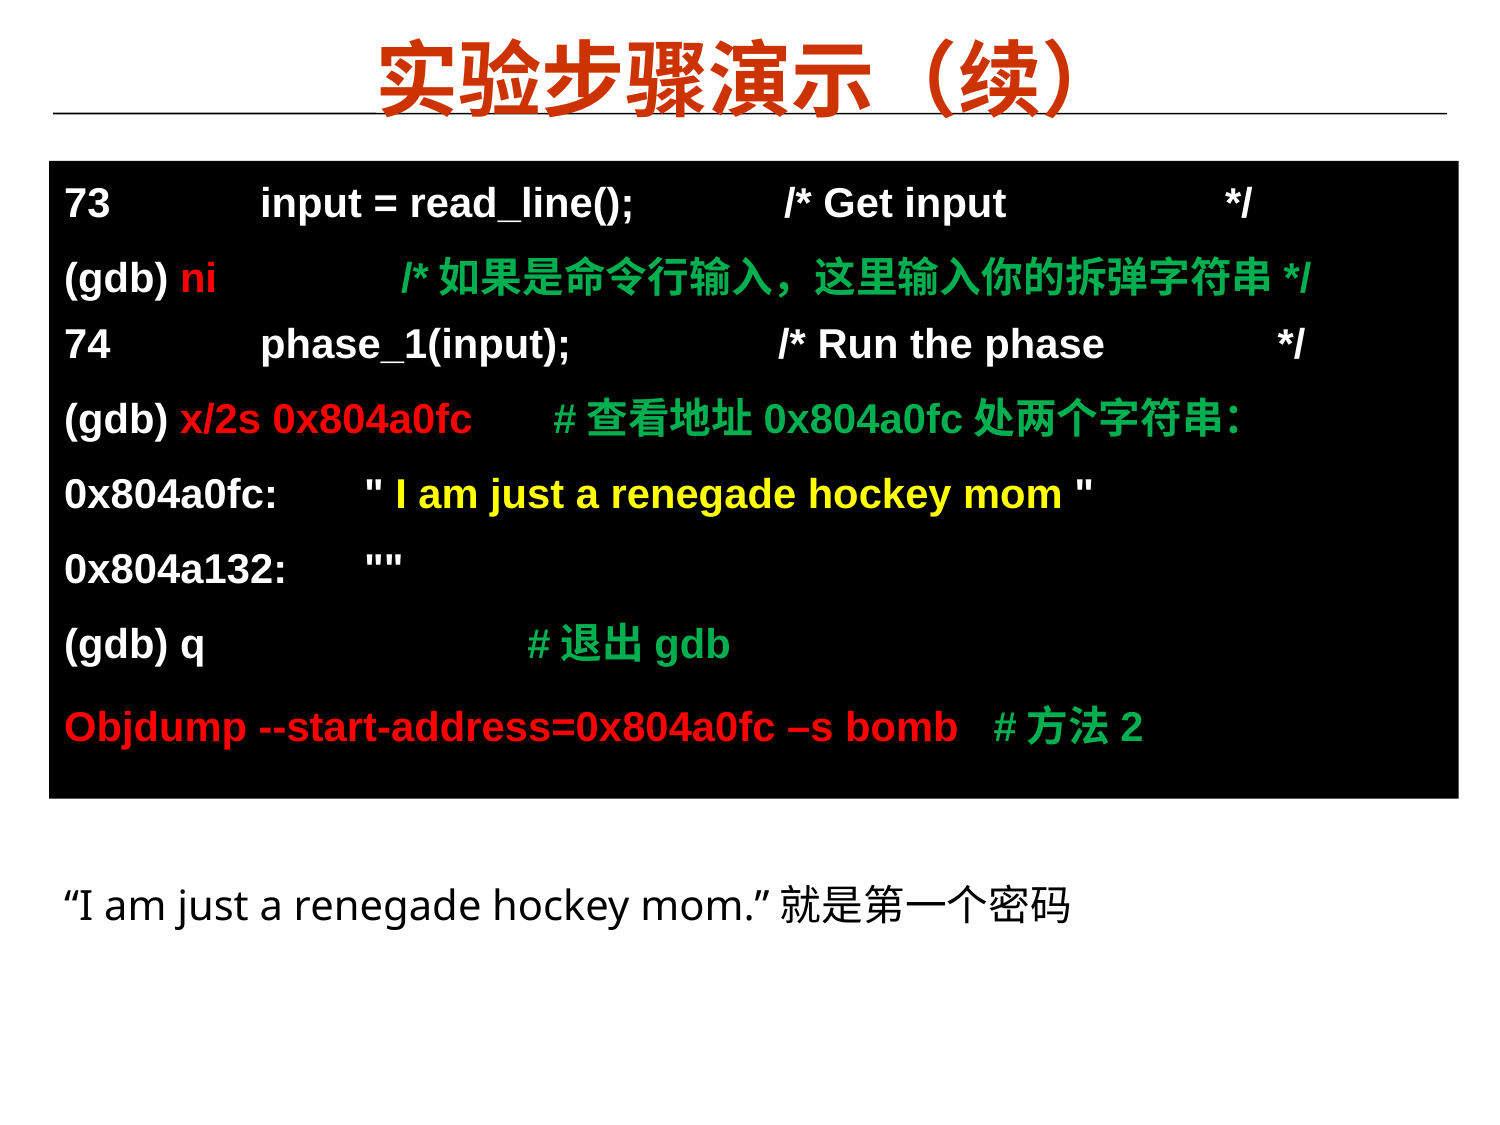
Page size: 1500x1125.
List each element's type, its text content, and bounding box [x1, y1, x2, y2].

text_box “I am just a renegade hockey mom.”就是第一个密码 [49, 845, 1467, 929]
title 实验步骤演示（续） [74, 30, 1426, 124]
list 73 input = read_line(); /* Get input */ (gdb) ni /*如果是命令行输入，这里输入你的拆弹字符串*/ 74 phase_1(input); /* Run the phase */ (gdb) x/2s 0x804a0fc #查看地址0x804a0fc处两个字符串： 0x804a0fc: " I am just a renegade hockey mom " 0x804a132: "" (gdb) q #退出gdb Objdump --start-address=0x804a0fc –s bomb #方法2 [48, 160, 1459, 799]
